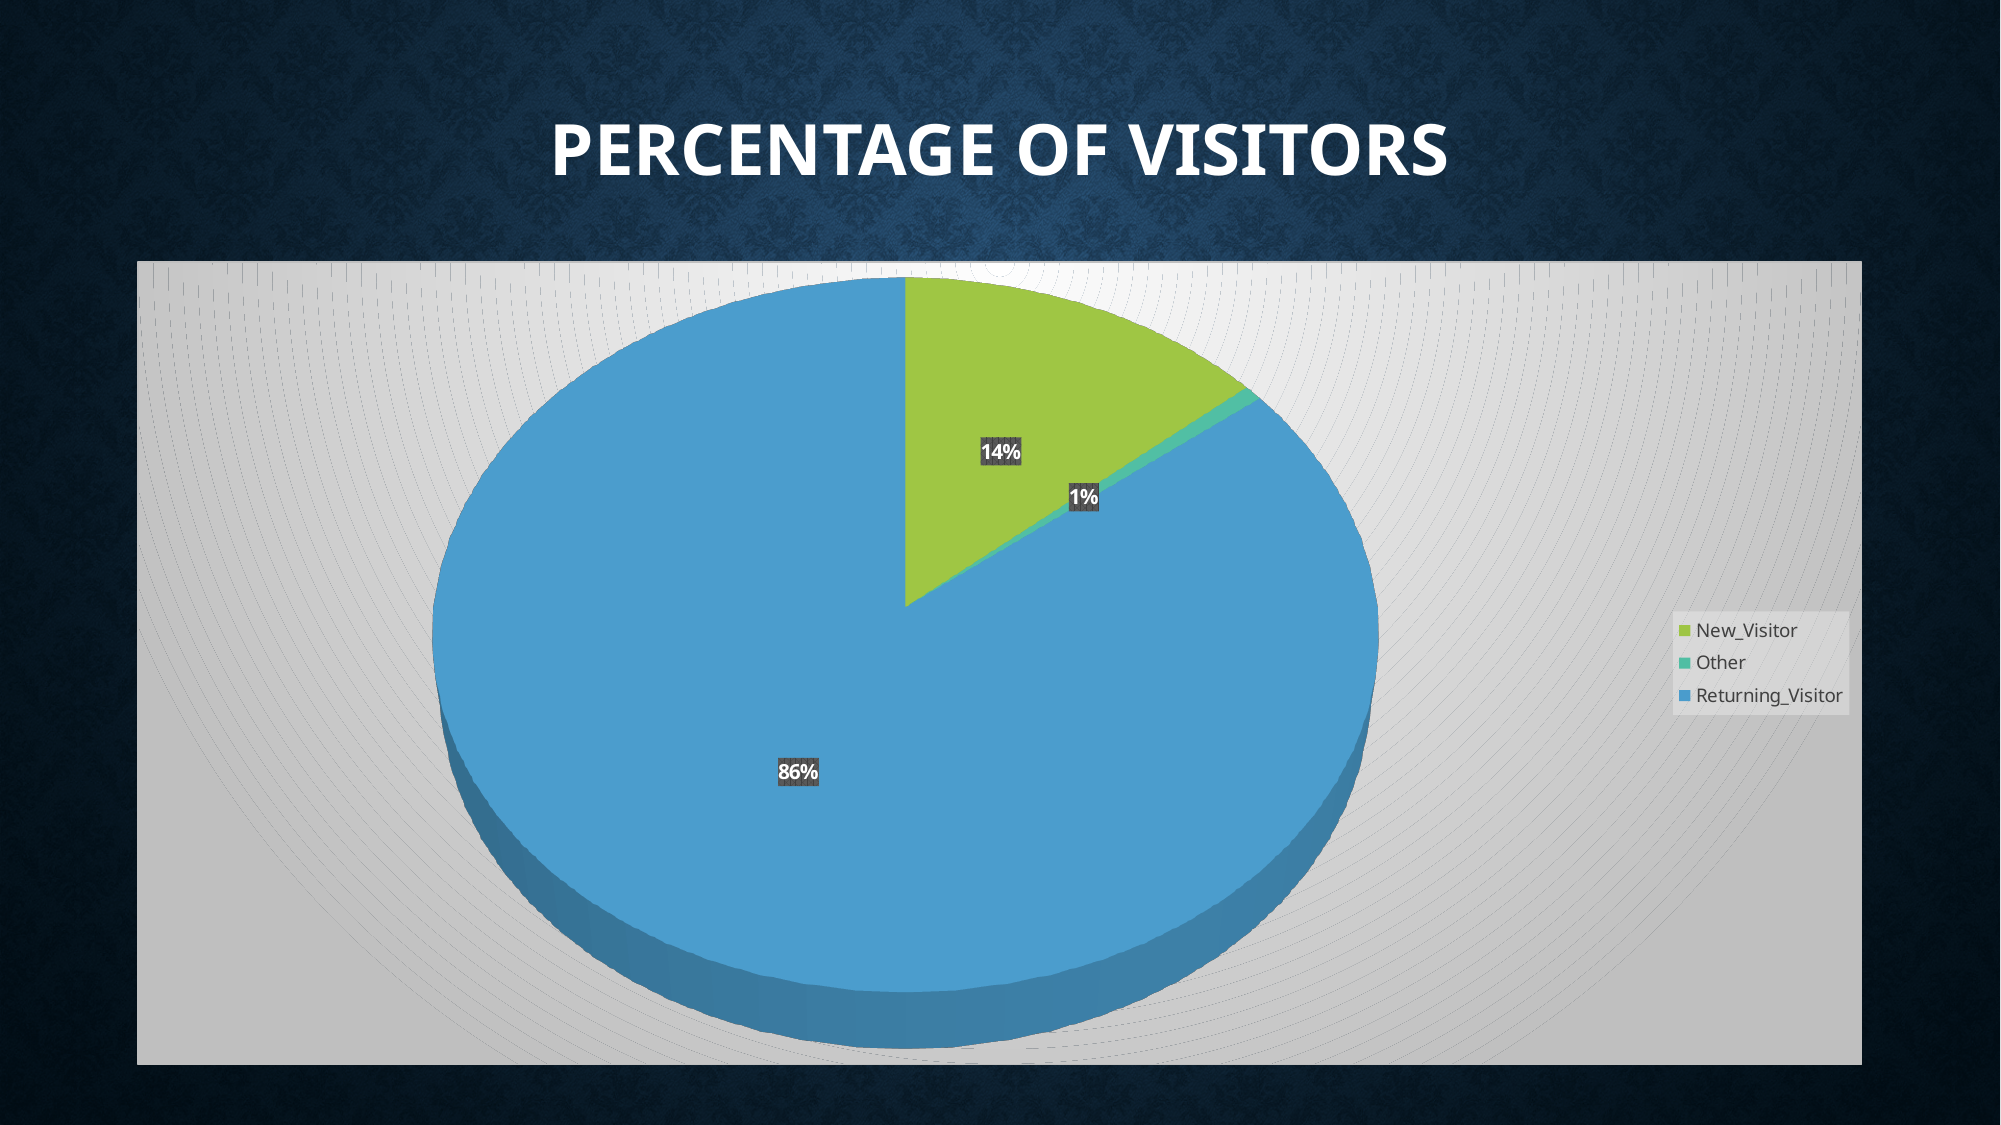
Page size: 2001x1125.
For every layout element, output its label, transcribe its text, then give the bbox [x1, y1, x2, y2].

chart [136, 260, 1863, 1066]
title Percentage Of Visitors [150, 43, 1850, 260]
